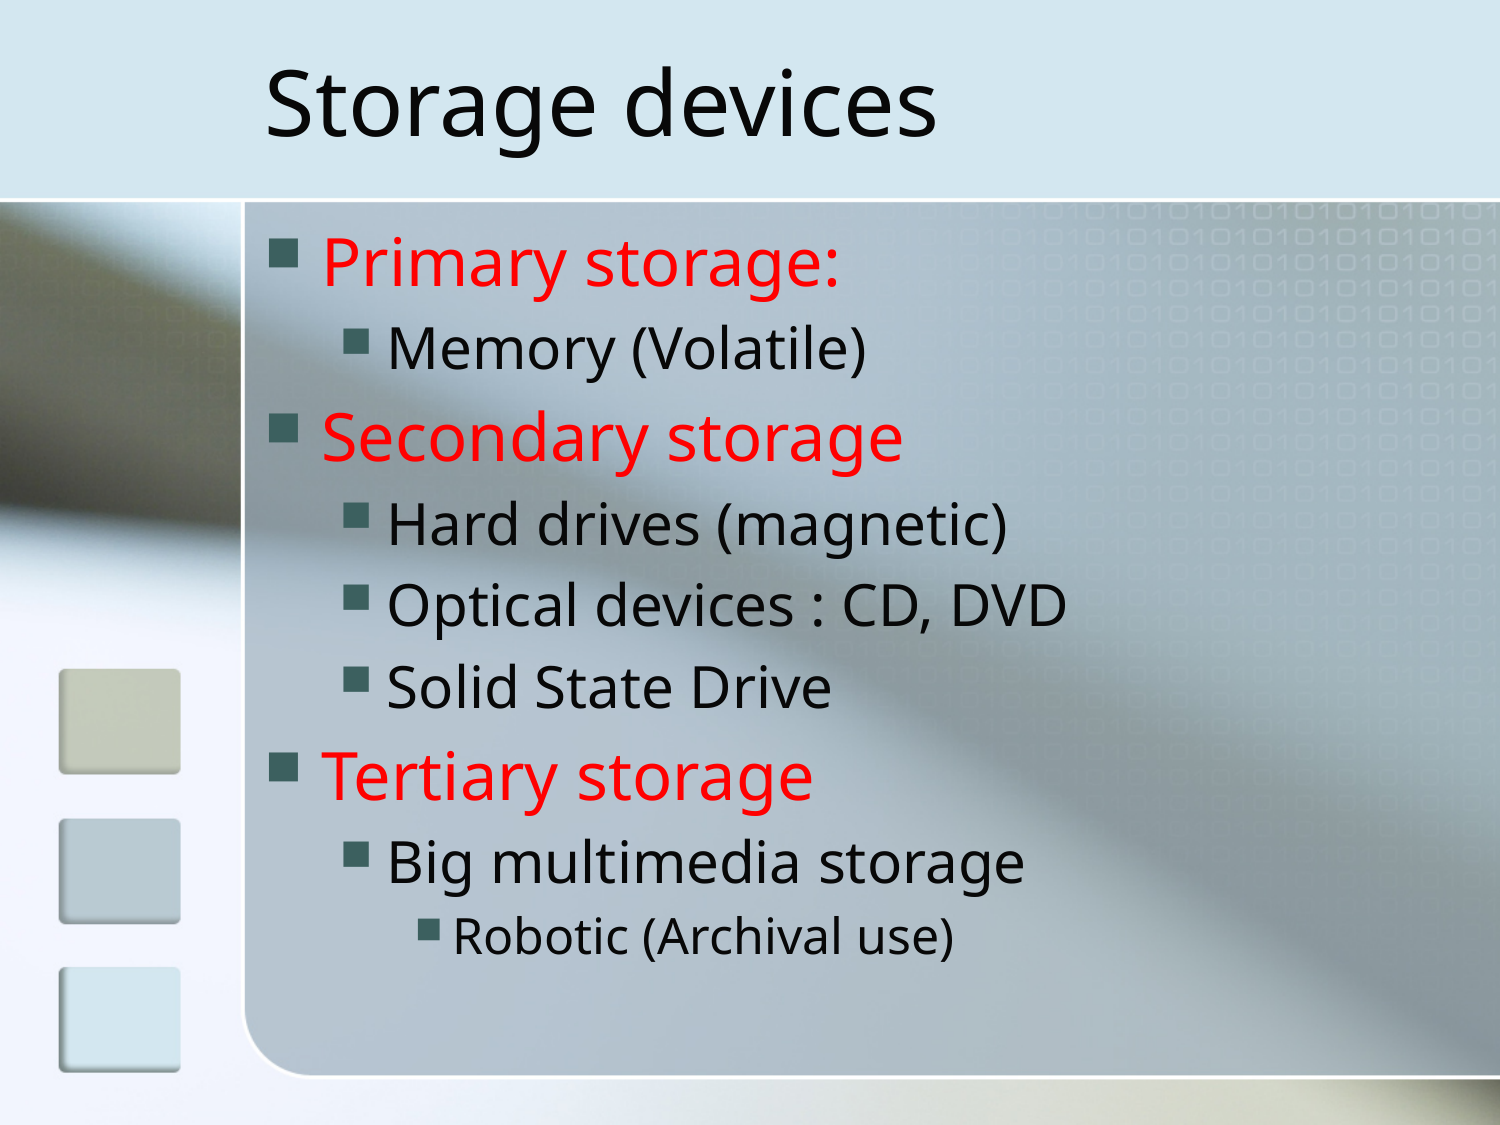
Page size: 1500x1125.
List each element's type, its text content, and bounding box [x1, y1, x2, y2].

list Primary storage: Memory (Volatile) Secondary storage Hard drives (magnetic) Optical devices : CD, DVD Solid State Drive Tertiary storage Big multimedia storage Robotic (Archival use) [249, 212, 1463, 1075]
title Storage devices [249, 12, 1461, 188]
picture [0, 0, 1500, 1125]
